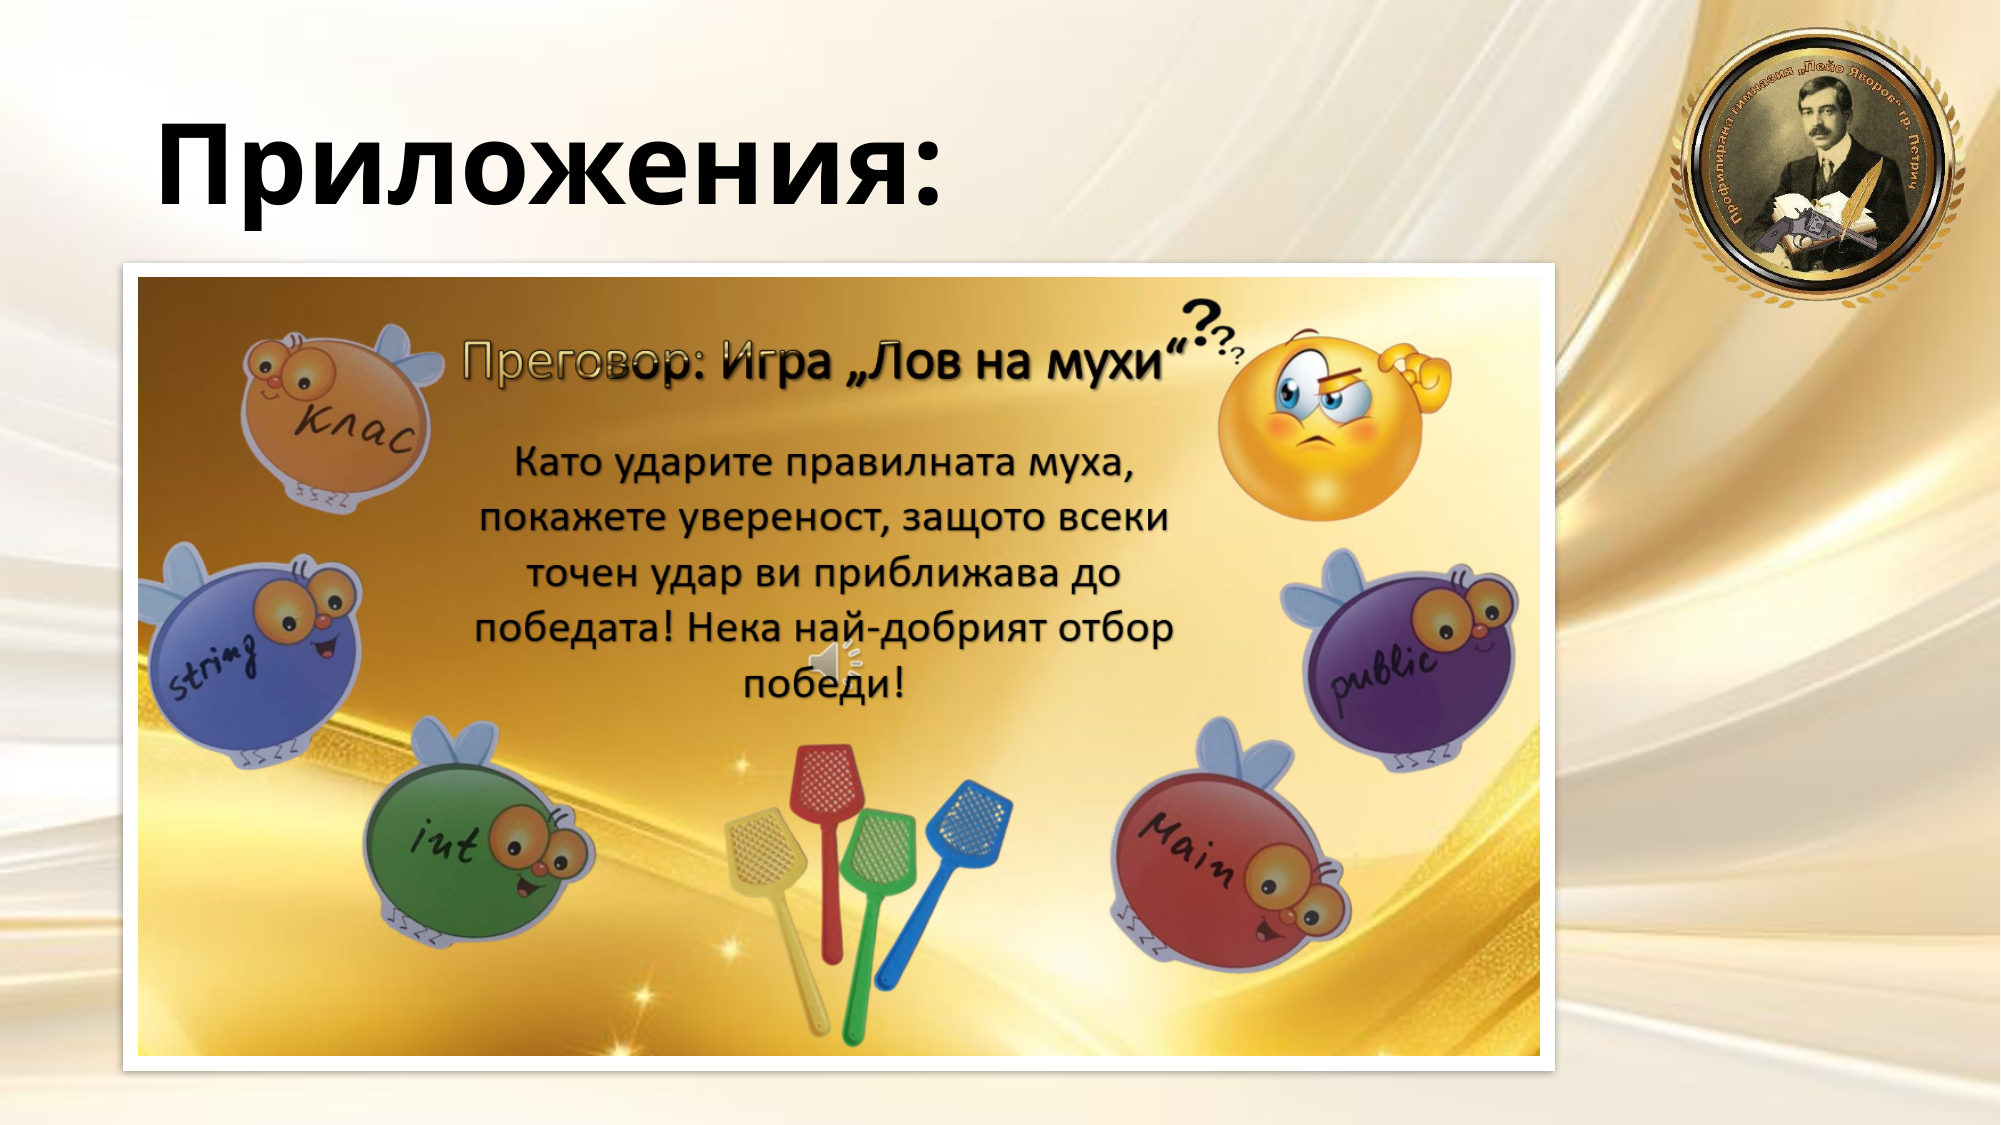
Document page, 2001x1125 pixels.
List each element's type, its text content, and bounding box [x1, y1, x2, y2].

picture [0, 0, 2001, 1125]
title Приложения: [137, 59, 1668, 278]
